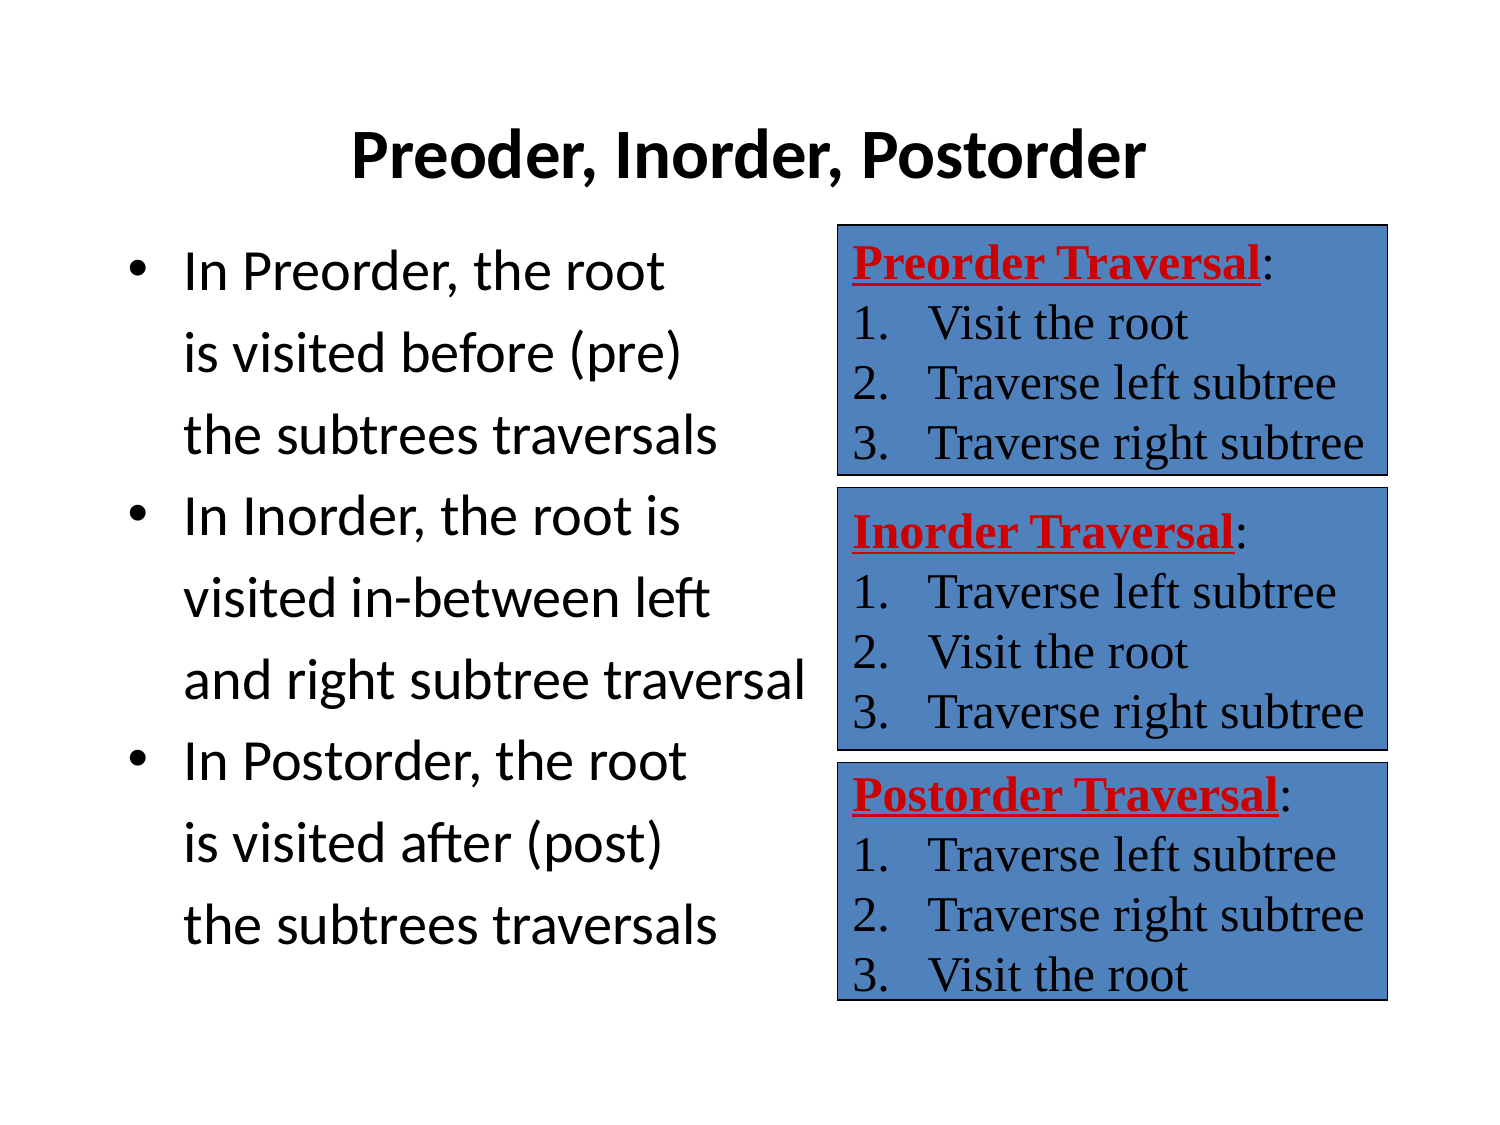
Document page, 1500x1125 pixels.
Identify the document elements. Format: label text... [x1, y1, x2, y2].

title Preoder, Inorder, Postorder [112, 99, 1388, 200]
list In Preorder, the root is visited before (pre) the subtrees traversals In Inorder, the root is visited in-between left and right subtree traversal In Postorder, the root is visited after (post) the subtrees traversals [112, 224, 1388, 1000]
text_box Postorder Traversal: Traverse left subtree Traverse right subtree Visit the root [837, 762, 1388, 1000]
text_box Preorder Traversal: Visit the root Traverse left subtree Traverse right subtree [837, 224, 1388, 475]
text_box Inorder Traversal: Traverse left subtree Visit the root Traverse right subtree [837, 487, 1388, 750]
